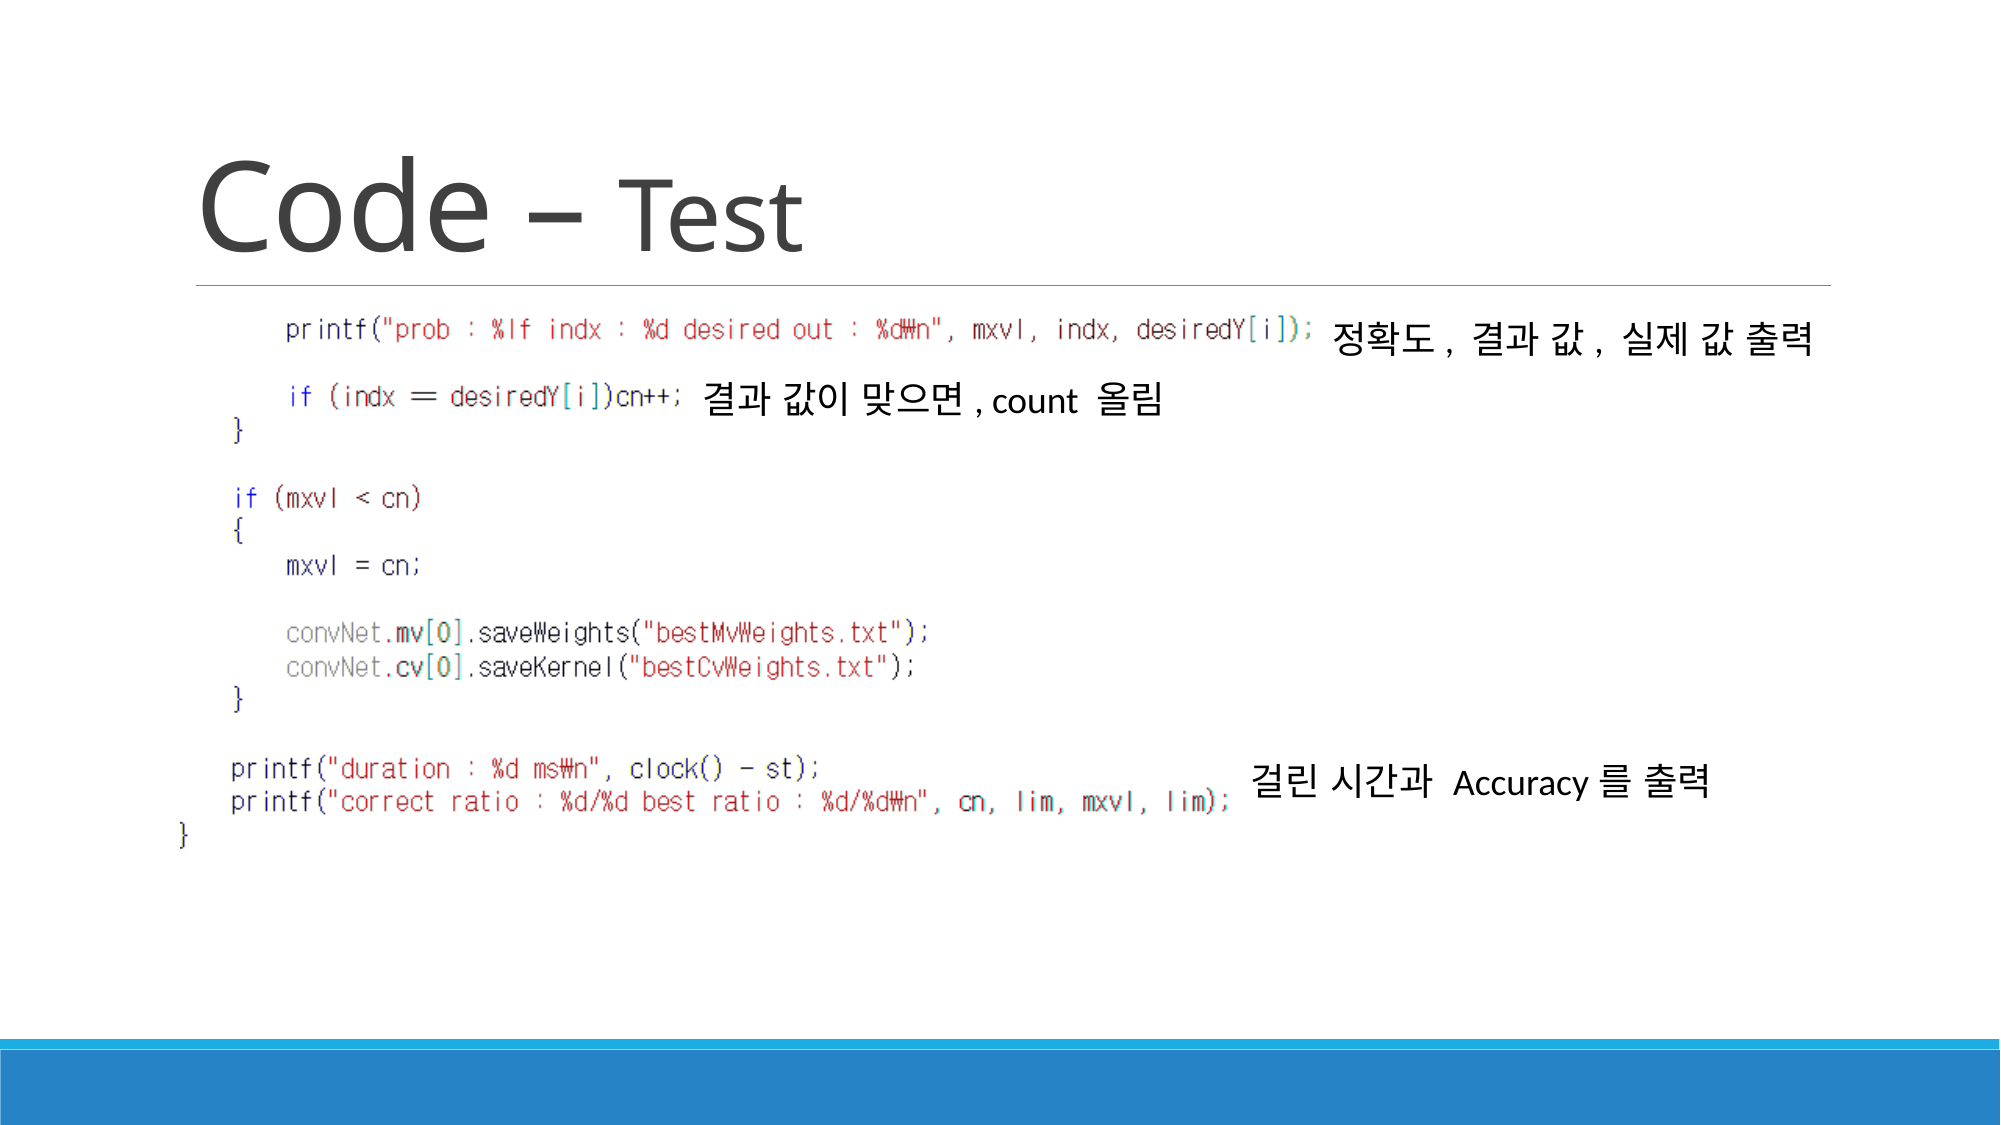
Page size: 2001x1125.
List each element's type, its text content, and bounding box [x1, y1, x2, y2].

text_box 걸린 시간과 Accuracy를 출력 [1325, 750, 1813, 810]
text_box 정확도, 결과 값, 실제 값 출력 [1324, 308, 1895, 368]
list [179, 307, 1318, 864]
title Code – Test [180, 47, 1830, 285]
